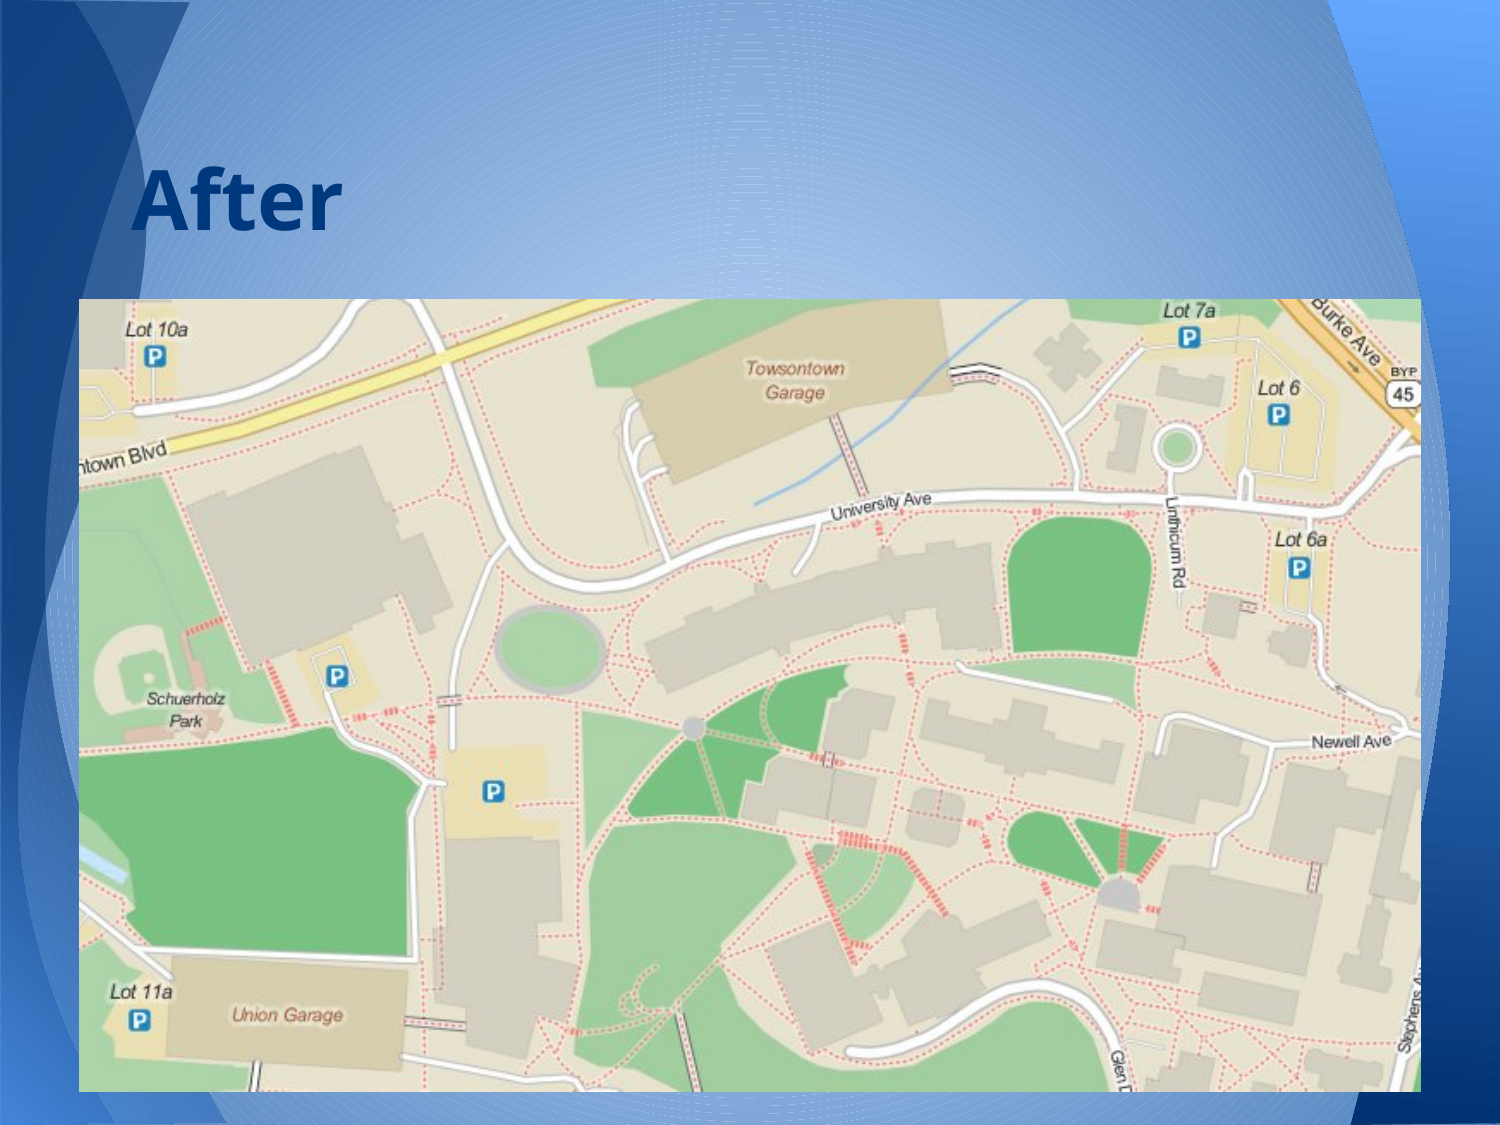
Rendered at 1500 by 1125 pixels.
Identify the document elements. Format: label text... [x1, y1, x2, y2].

picture [78, 299, 1422, 1092]
title After [75, 45, 1425, 263]
